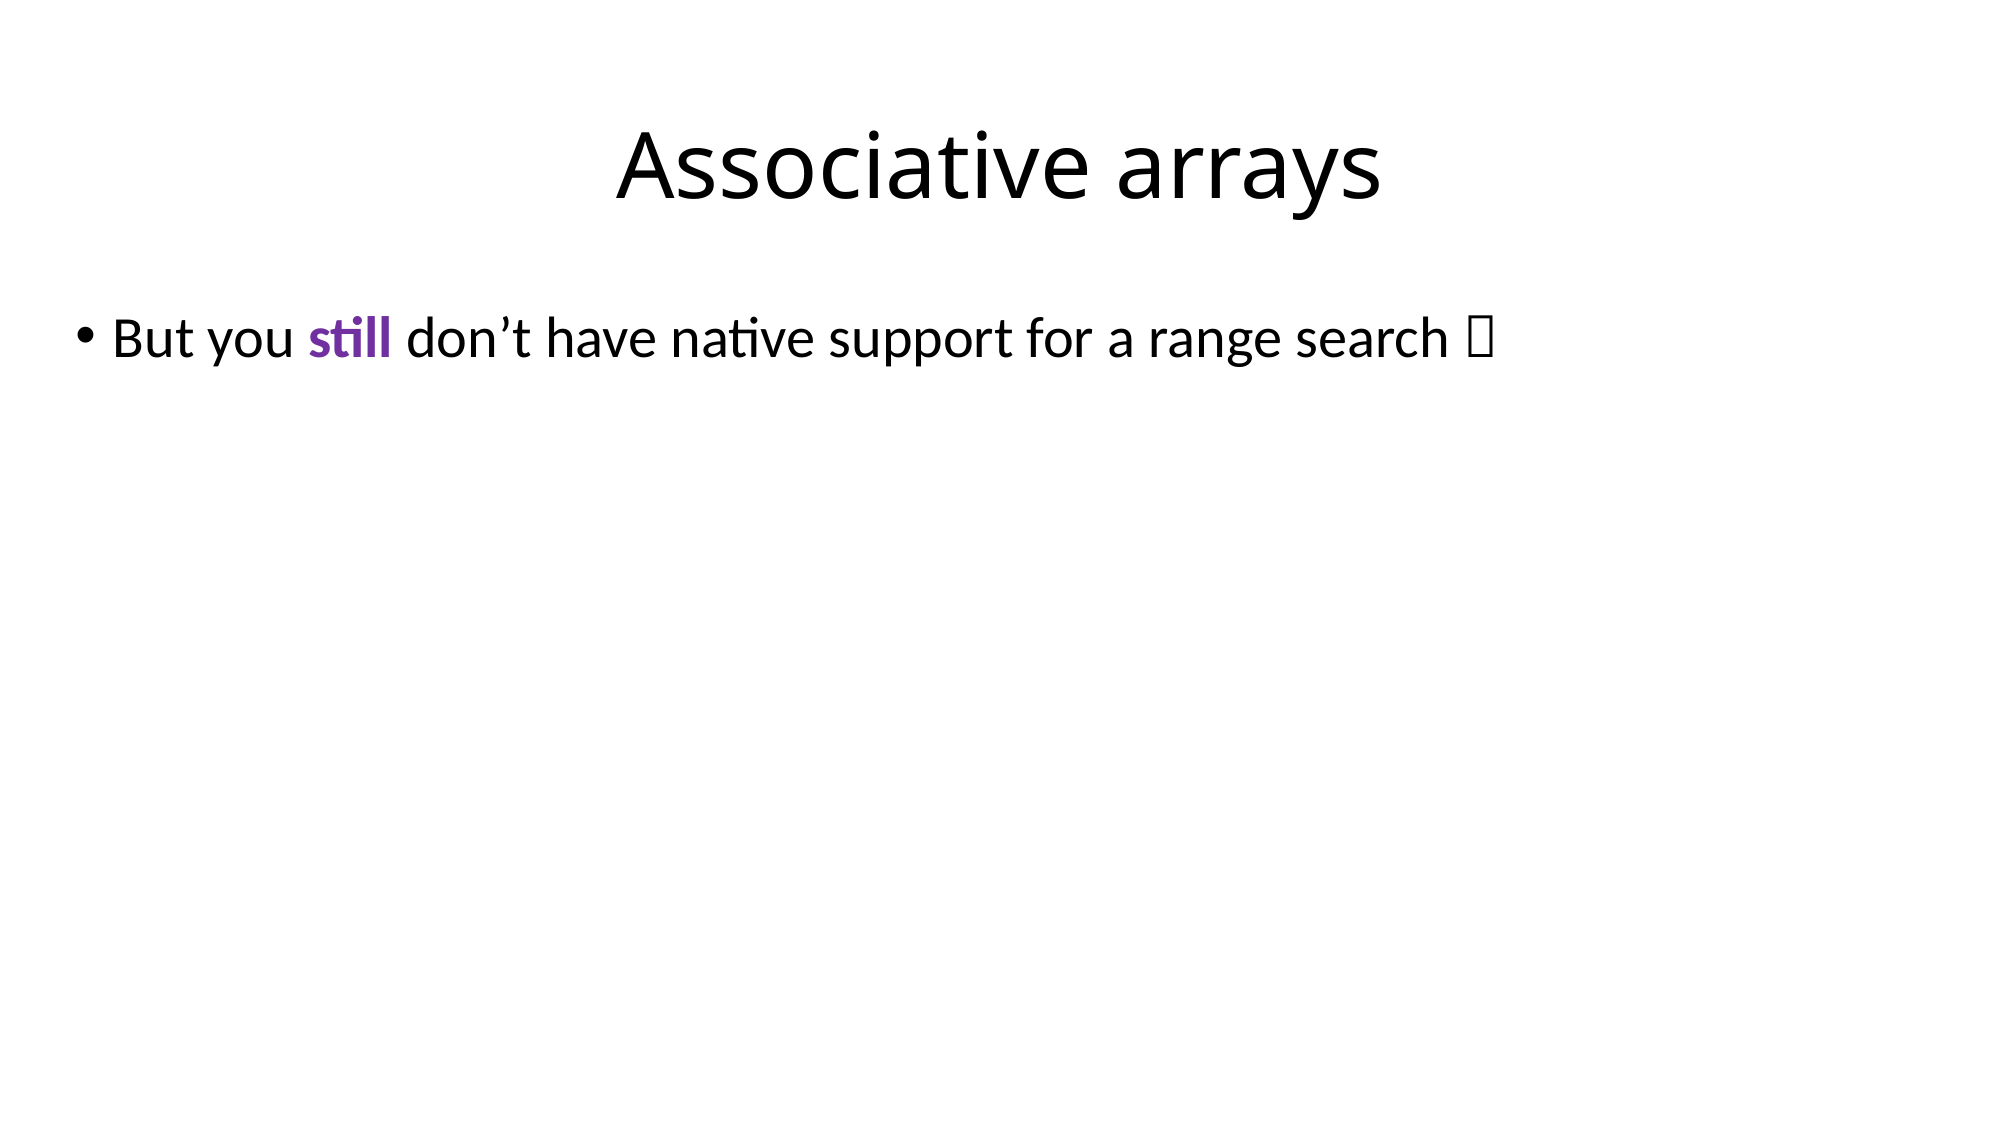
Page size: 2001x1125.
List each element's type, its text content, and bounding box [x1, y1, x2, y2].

title Associative arrays [137, 59, 1863, 278]
list But you still don’t have native support for a range search  [60, 299, 1972, 1014]
